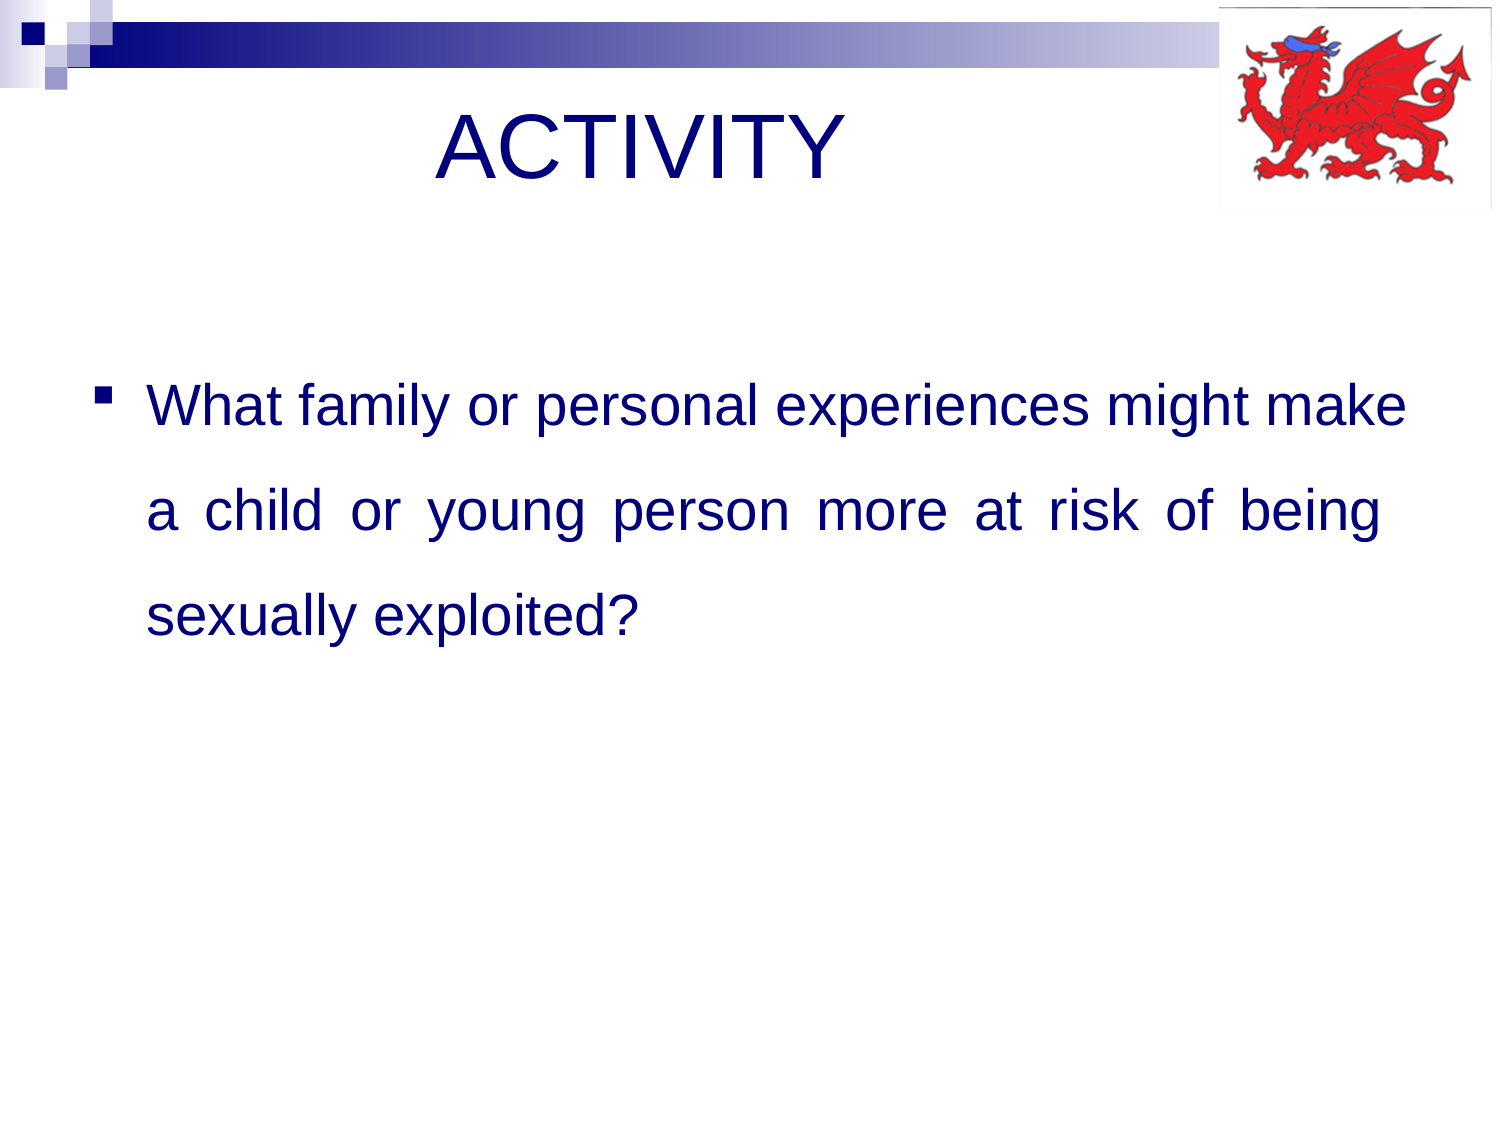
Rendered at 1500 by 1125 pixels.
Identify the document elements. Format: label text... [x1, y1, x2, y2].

title ACTIVITY [73, 75, 1211, 209]
list What family or personal experiences might make a child or young person more at risk of being sexually exploited? [75, 324, 1425, 963]
picture [1216, 7, 1495, 235]
